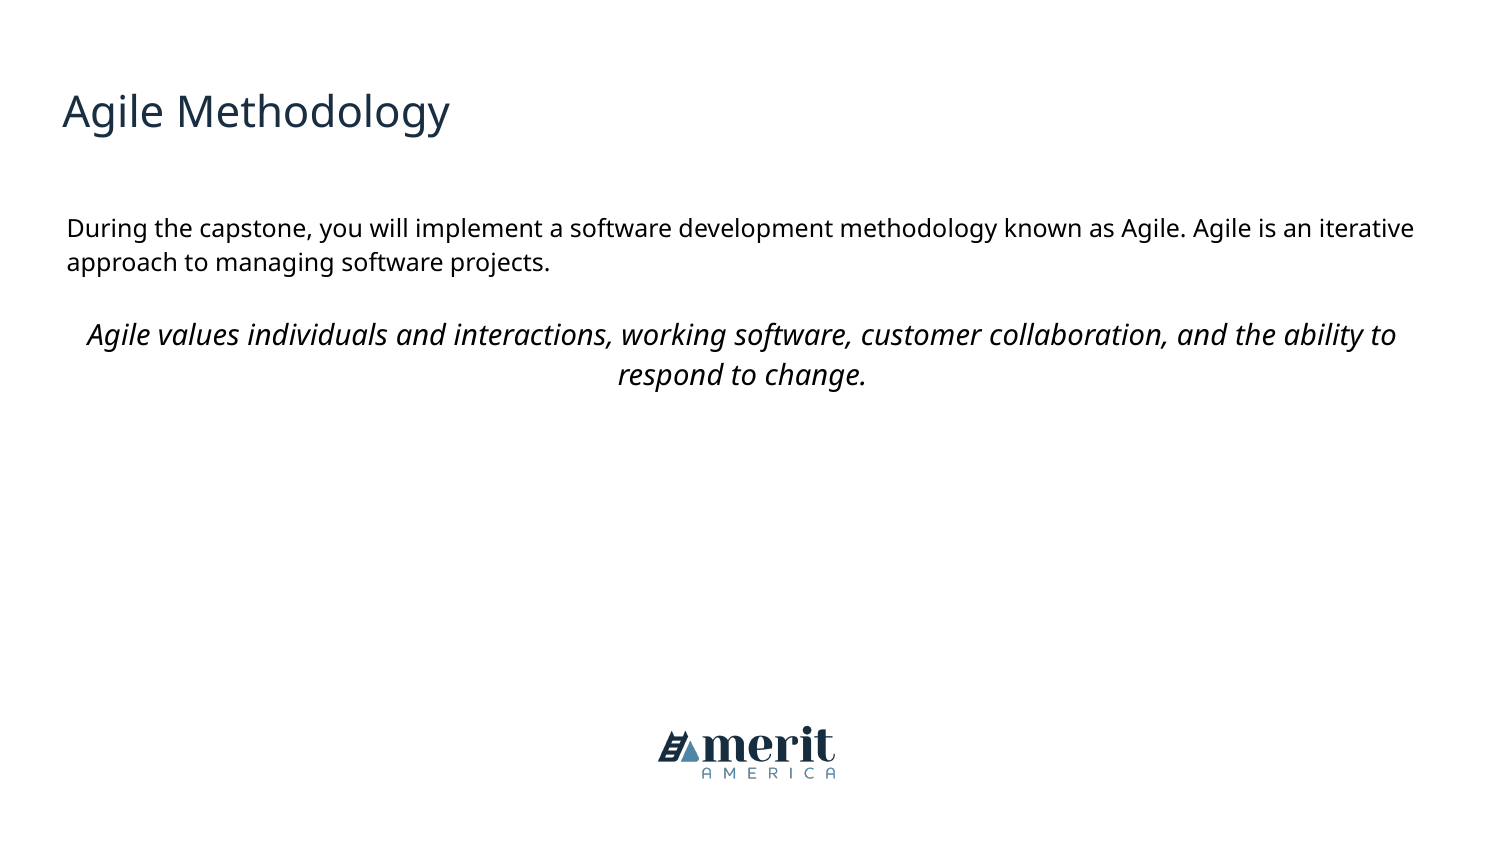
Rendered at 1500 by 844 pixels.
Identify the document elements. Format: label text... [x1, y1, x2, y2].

title Agile Methodology [51, 72, 1449, 167]
subtitle During the capstone, you will implement a software development methodology known as Agile. Agile is an iterative approach to managing software projects. Agile values individuals and interactions, working software, customer collaboration, and the ability to respond to change. [55, 196, 1431, 675]
picture [657, 725, 835, 779]
